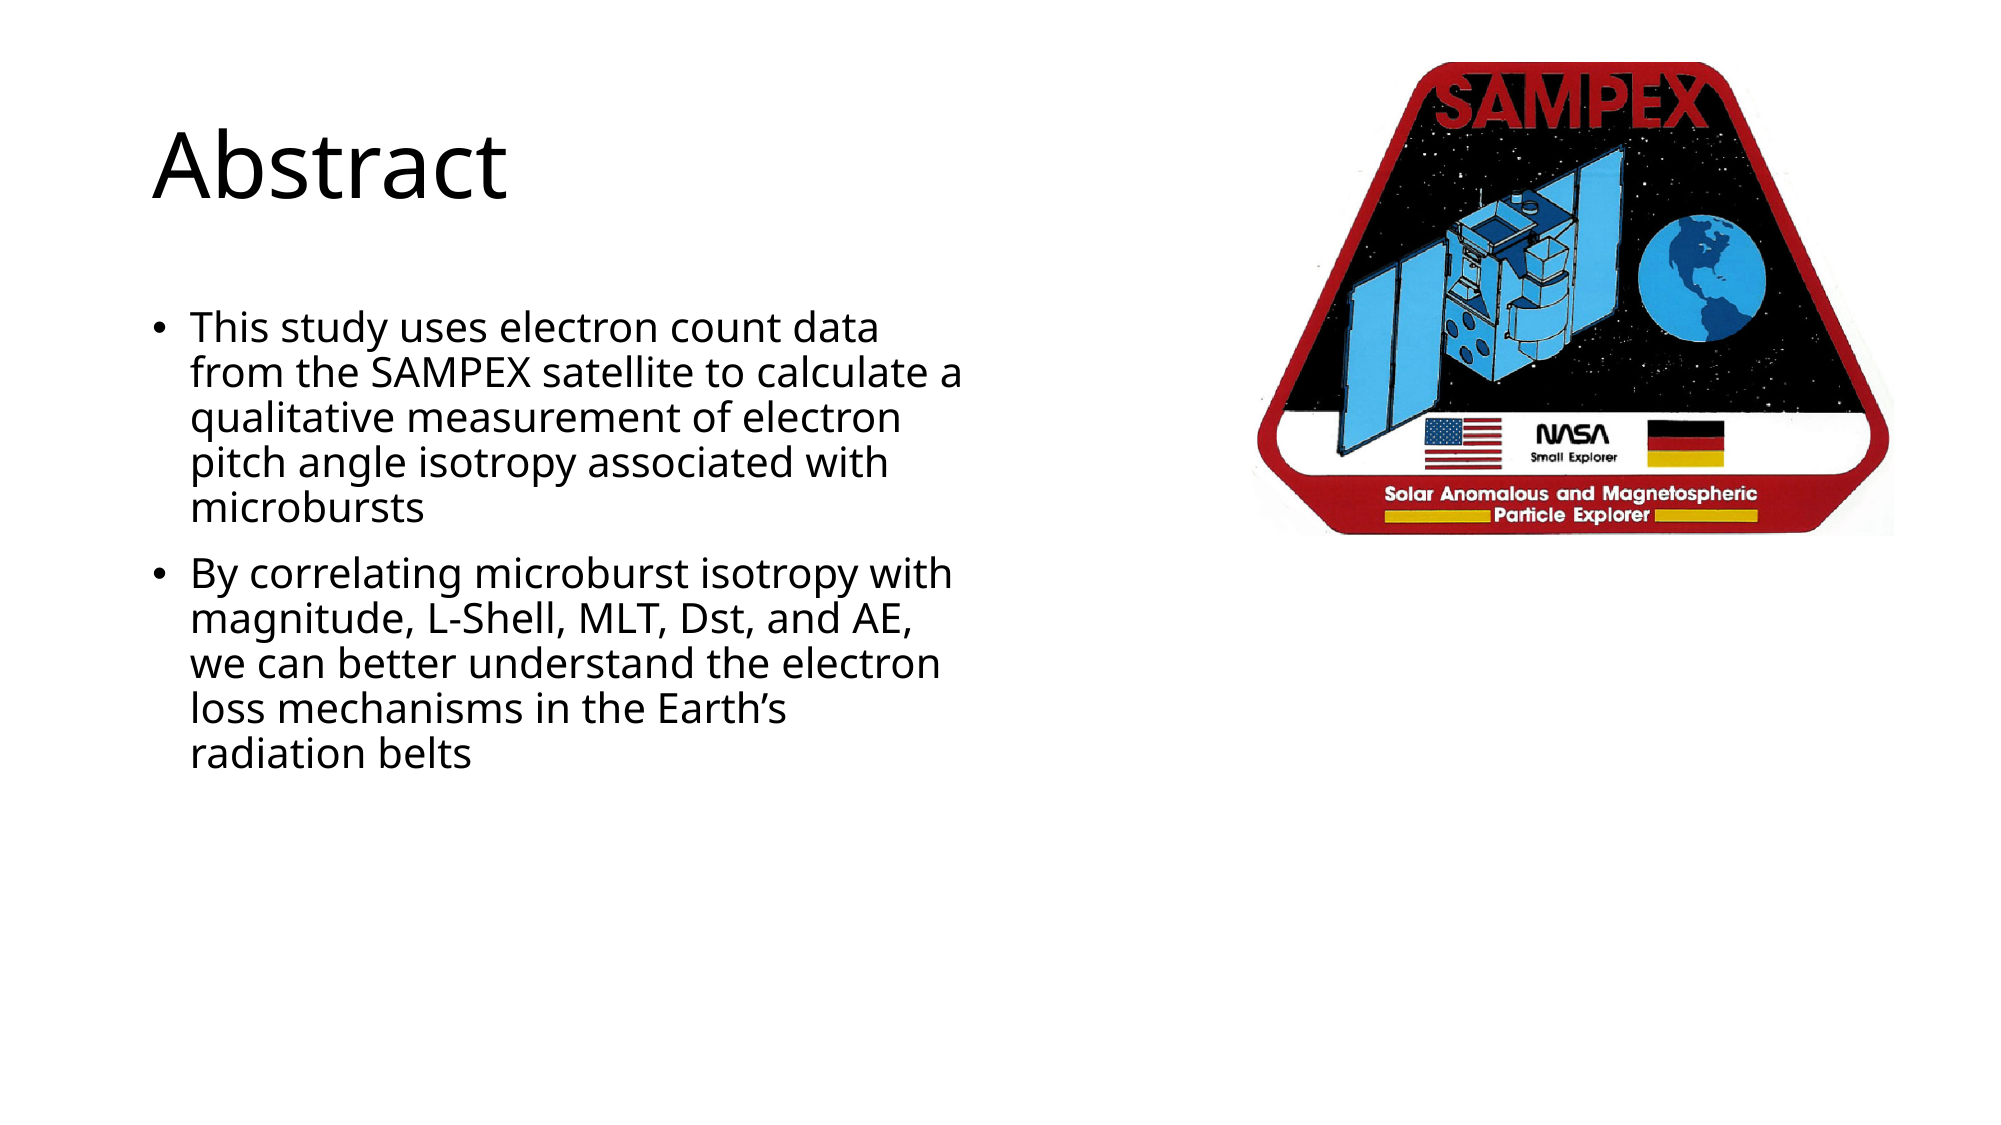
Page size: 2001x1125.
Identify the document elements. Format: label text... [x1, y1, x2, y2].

picture [1234, 62, 1897, 536]
list This study uses electron count data from the SAMPEX satellite to calculate a qualitative measurement of electron pitch angle isotropy associated with microbursts By correlating microburst isotropy with magnitude, L-Shell, MLT, Dst, and AE, we can better understand the electron loss mechanisms in the Earth’s radiation belts [137, 299, 981, 831]
title Abstract [137, 59, 1863, 278]
